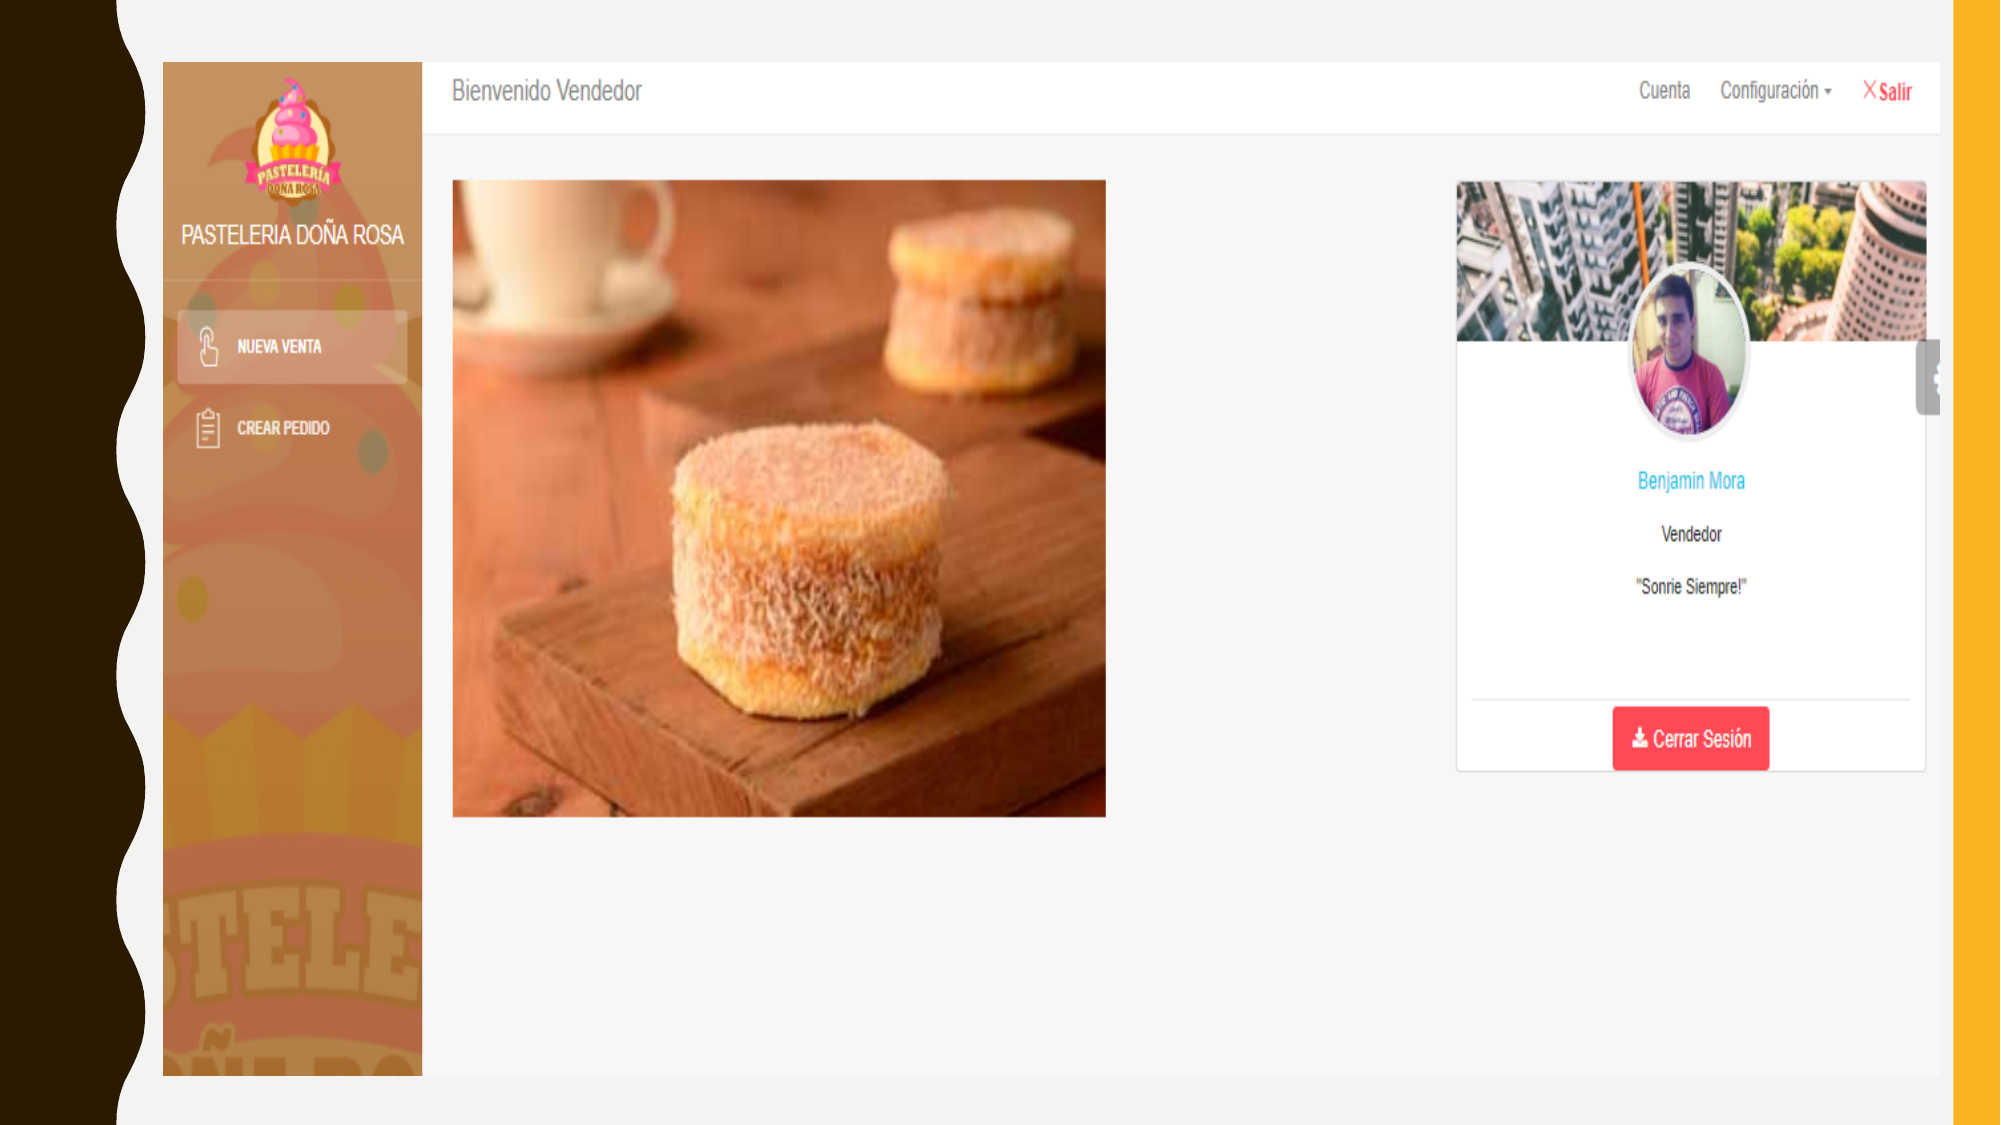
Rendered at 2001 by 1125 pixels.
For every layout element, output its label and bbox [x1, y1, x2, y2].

picture [163, 62, 1940, 1077]
